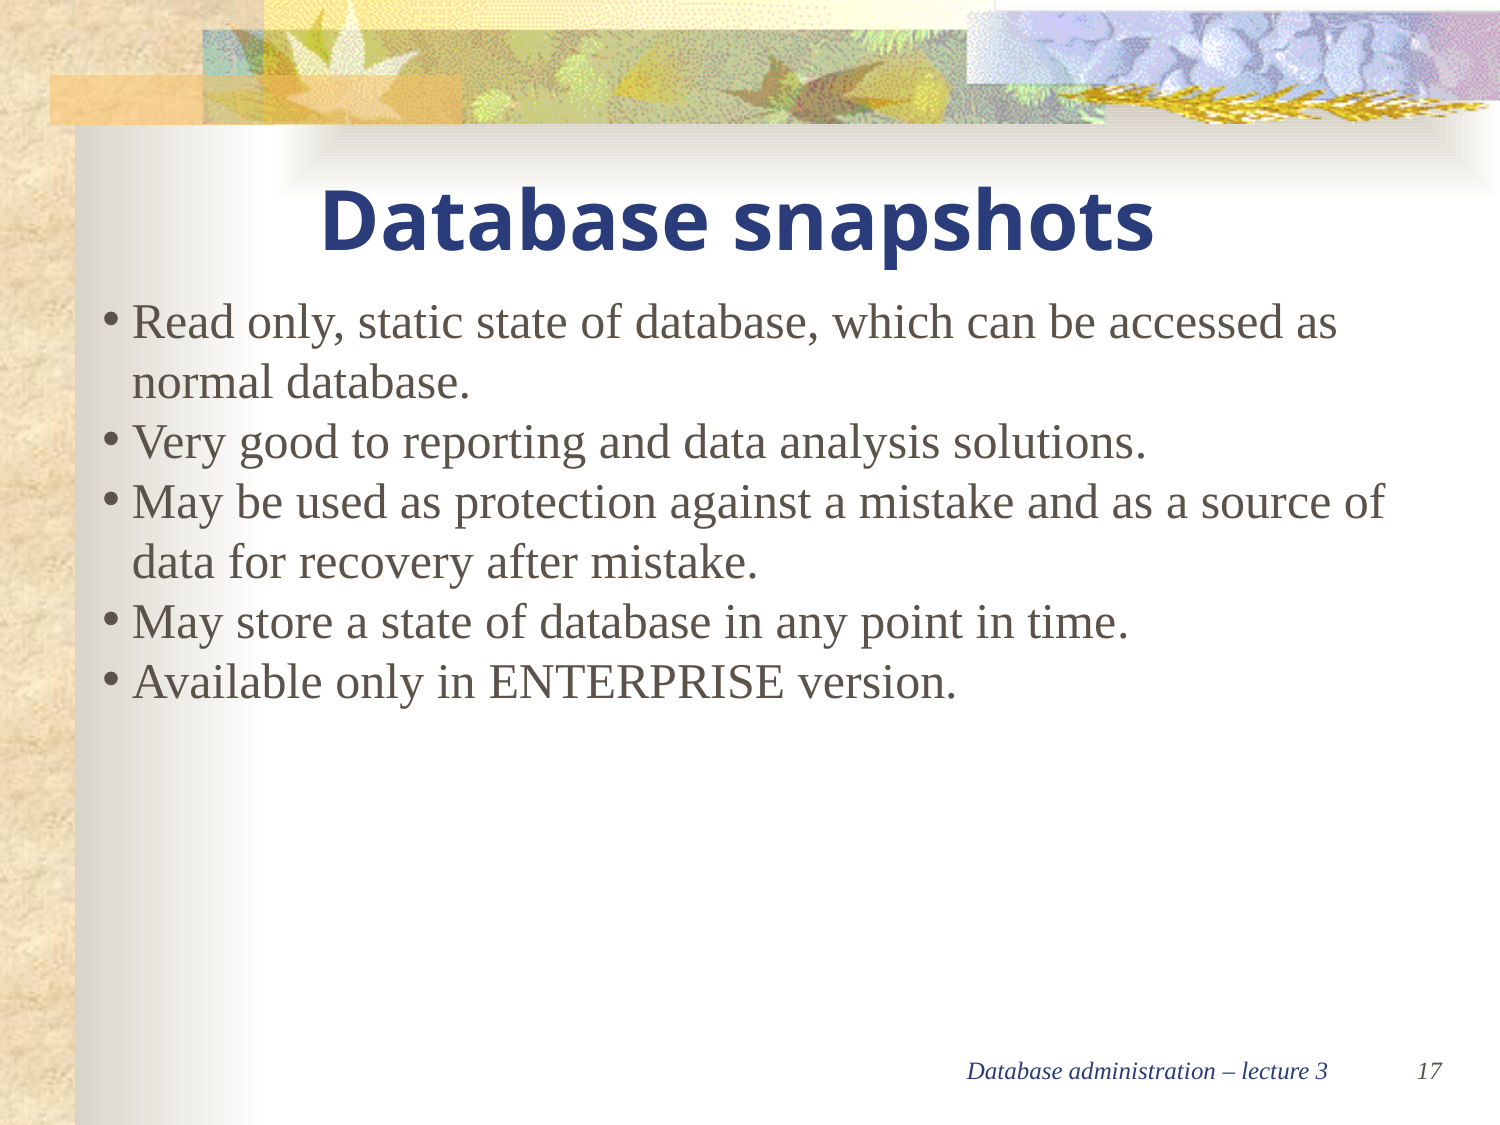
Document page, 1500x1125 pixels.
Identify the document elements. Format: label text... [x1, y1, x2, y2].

picture [0, 0, 1500, 1125]
title Database snapshots [93, 87, 1384, 276]
text_box Read only, static state of database, which can be accessed as normal database. Very good to reporting and data analysis solutions. May be used as protection against a mistake and as a source of data for recovery after mistake. May store a state of database in any point in time. Available only in ENTERPRISE version. [87, 281, 1463, 956]
